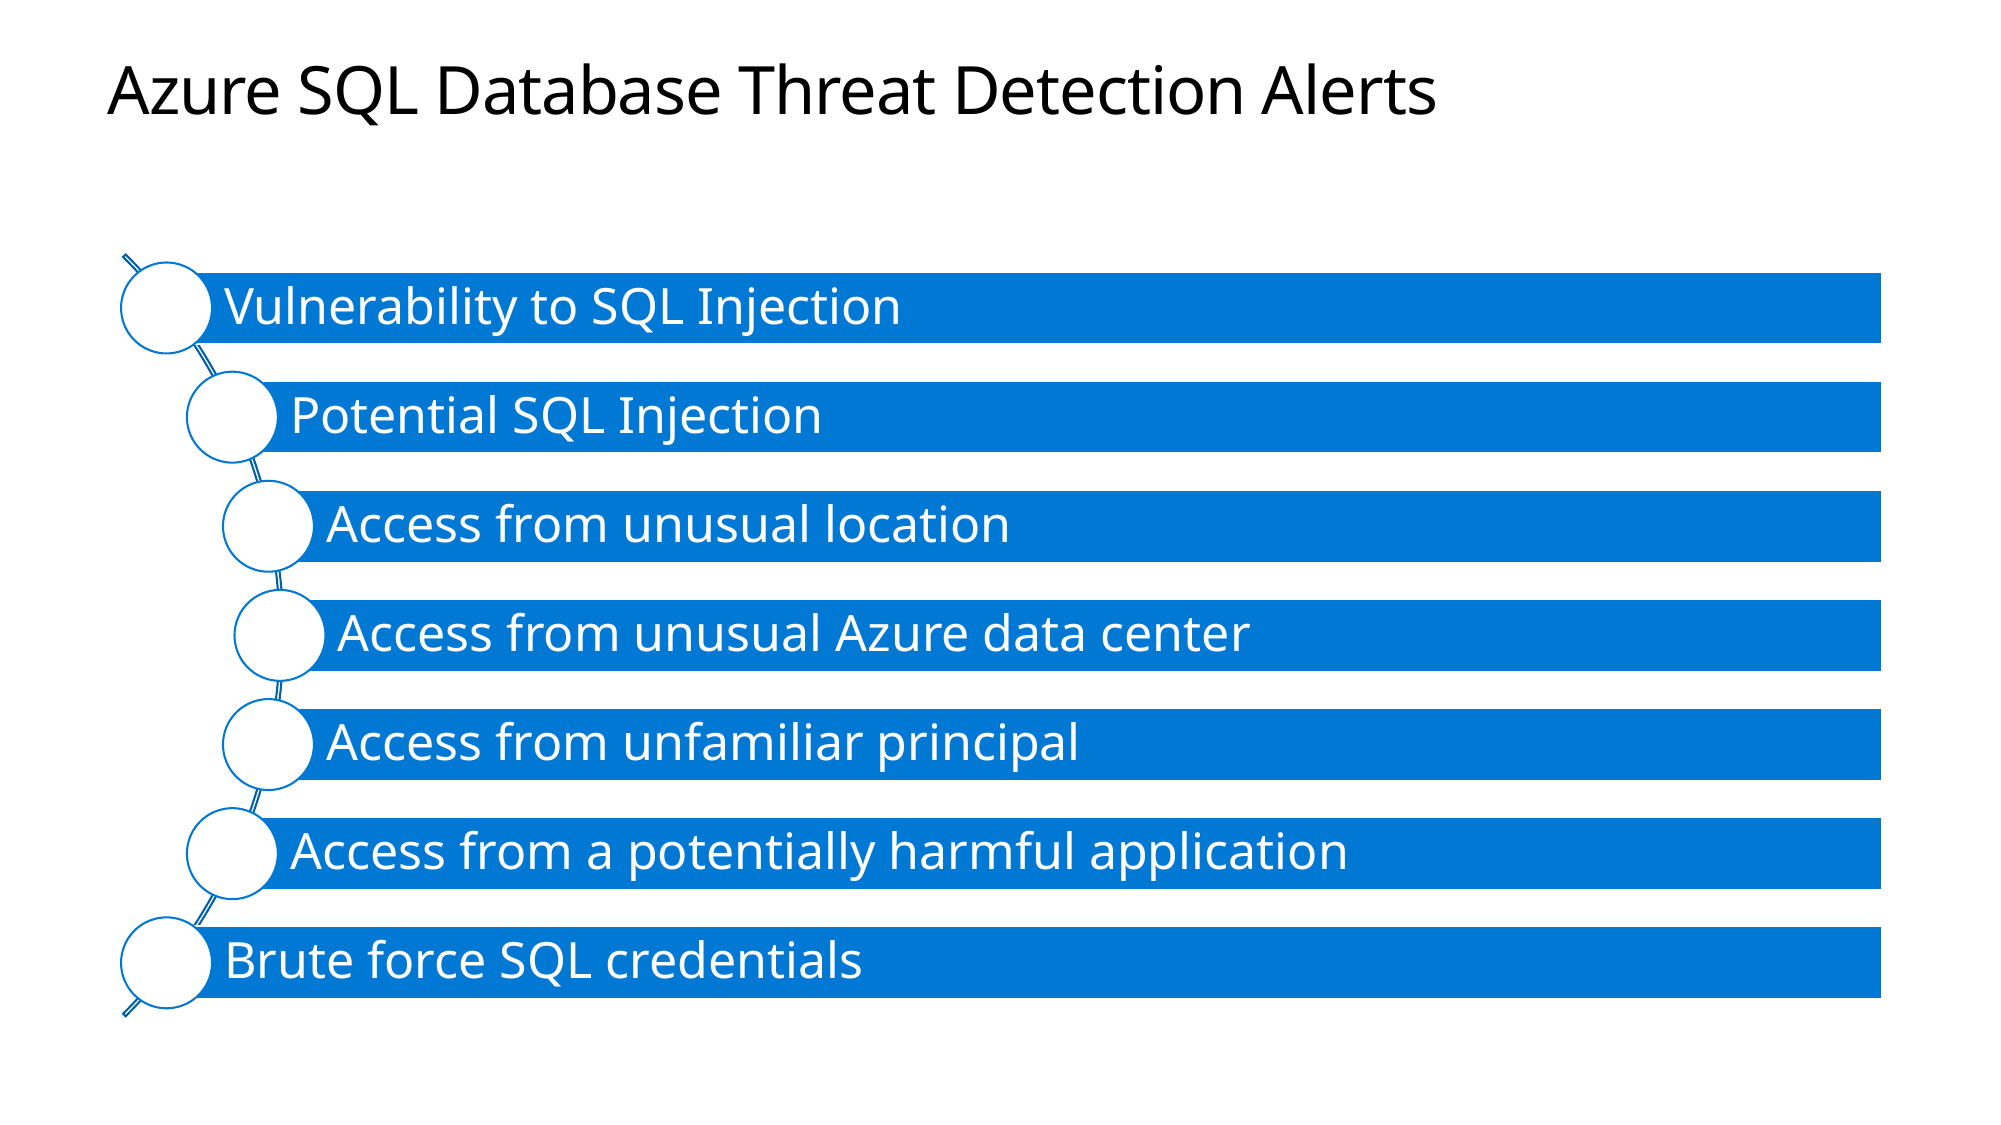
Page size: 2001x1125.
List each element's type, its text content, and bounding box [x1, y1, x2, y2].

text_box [110, 235, 1893, 1036]
title Azure SQL Database Threat Detection Alerts [107, 52, 1893, 129]
